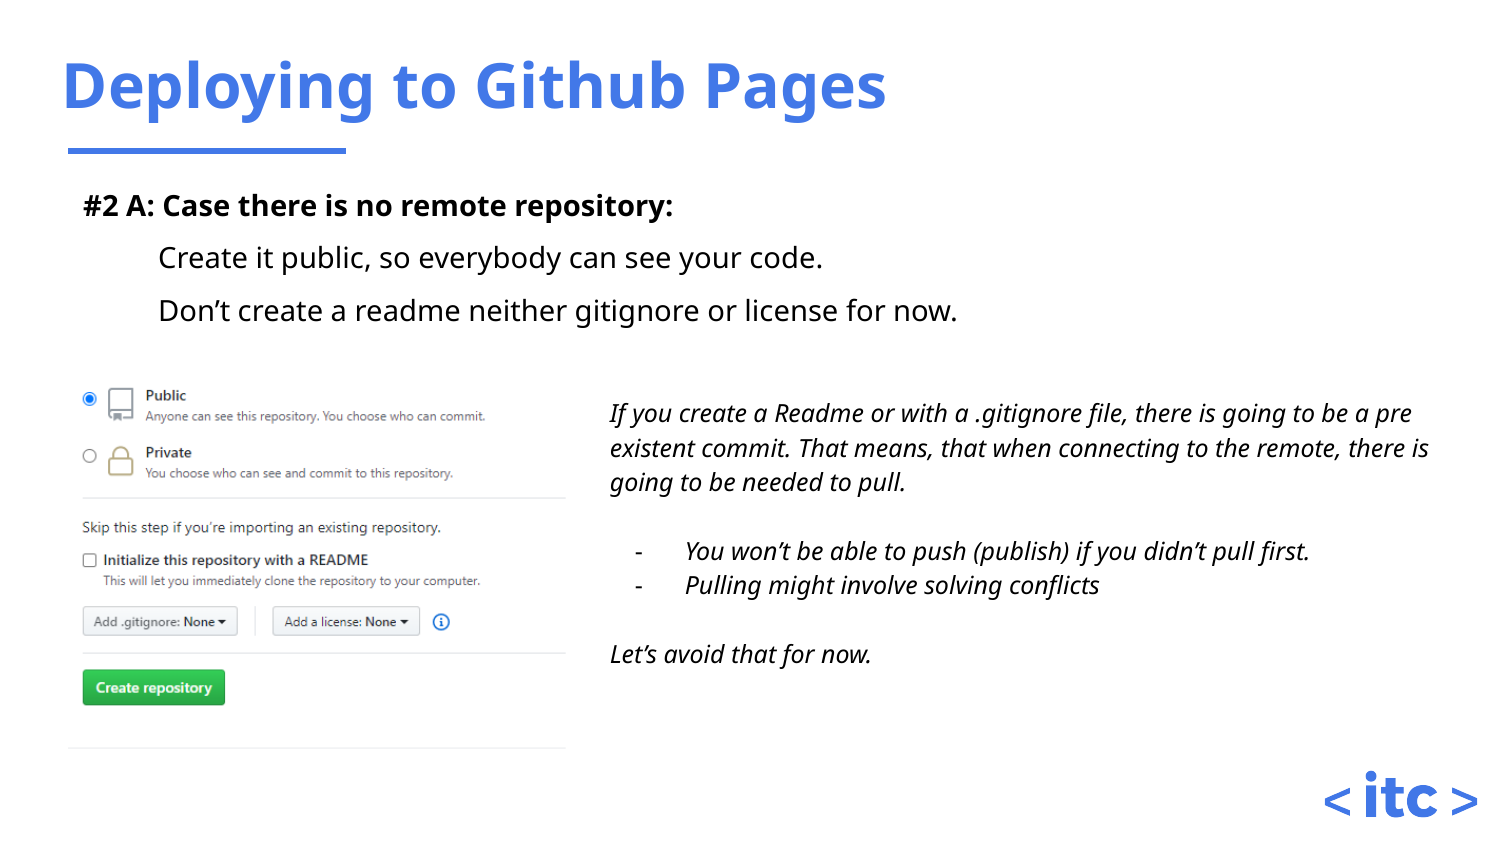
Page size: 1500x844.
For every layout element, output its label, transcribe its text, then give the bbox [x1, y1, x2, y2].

picture [67, 372, 567, 756]
text_box #2 A: Case there is no remote repository: Create it public, so everybody can see your code. Don’t create a readme neither gitignore or license for now. [68, 154, 1470, 332]
text_box If you create a Readme or with a .gitignore file, there is going to be a pre existent commit. That means, that when connecting to the remote, there is going to be needed to pull. You won’t be able to push (publish) if you didn’t pull first. Pulling might involve solving conflicts Let’s avoid that for now. [594, 378, 1465, 778]
text_box Deploying to Github Pages [46, 39, 1318, 136]
picture [1316, 759, 1485, 828]
